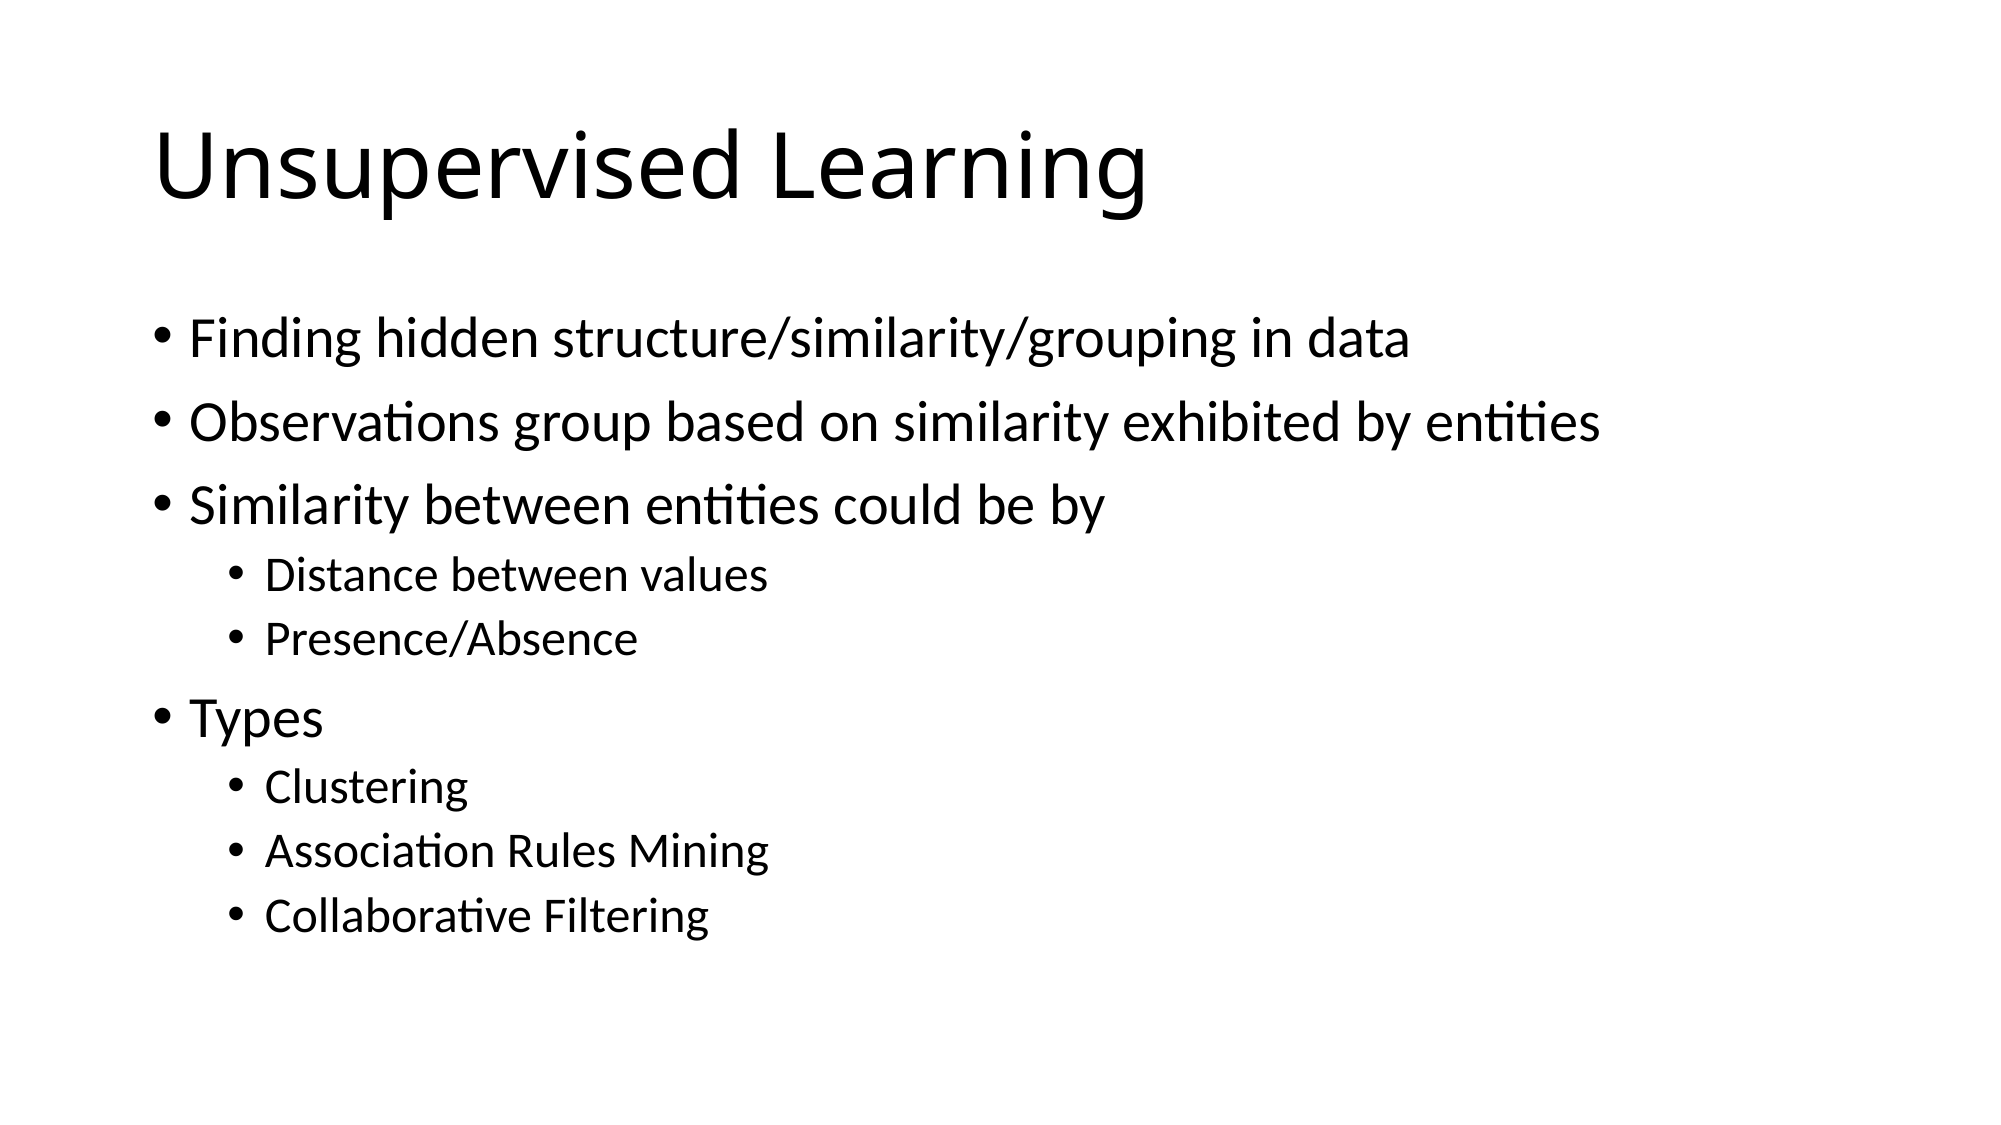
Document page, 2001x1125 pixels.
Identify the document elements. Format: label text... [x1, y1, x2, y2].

list Finding hidden structure/similarity/grouping in data Observations group based on similarity exhibited by entities Similarity between entities could be by Distance between values Presence/Absence Types Clustering Association Rules Mining Collaborative Filtering [137, 299, 1863, 1014]
title Unsupervised Learning [137, 59, 1863, 278]
